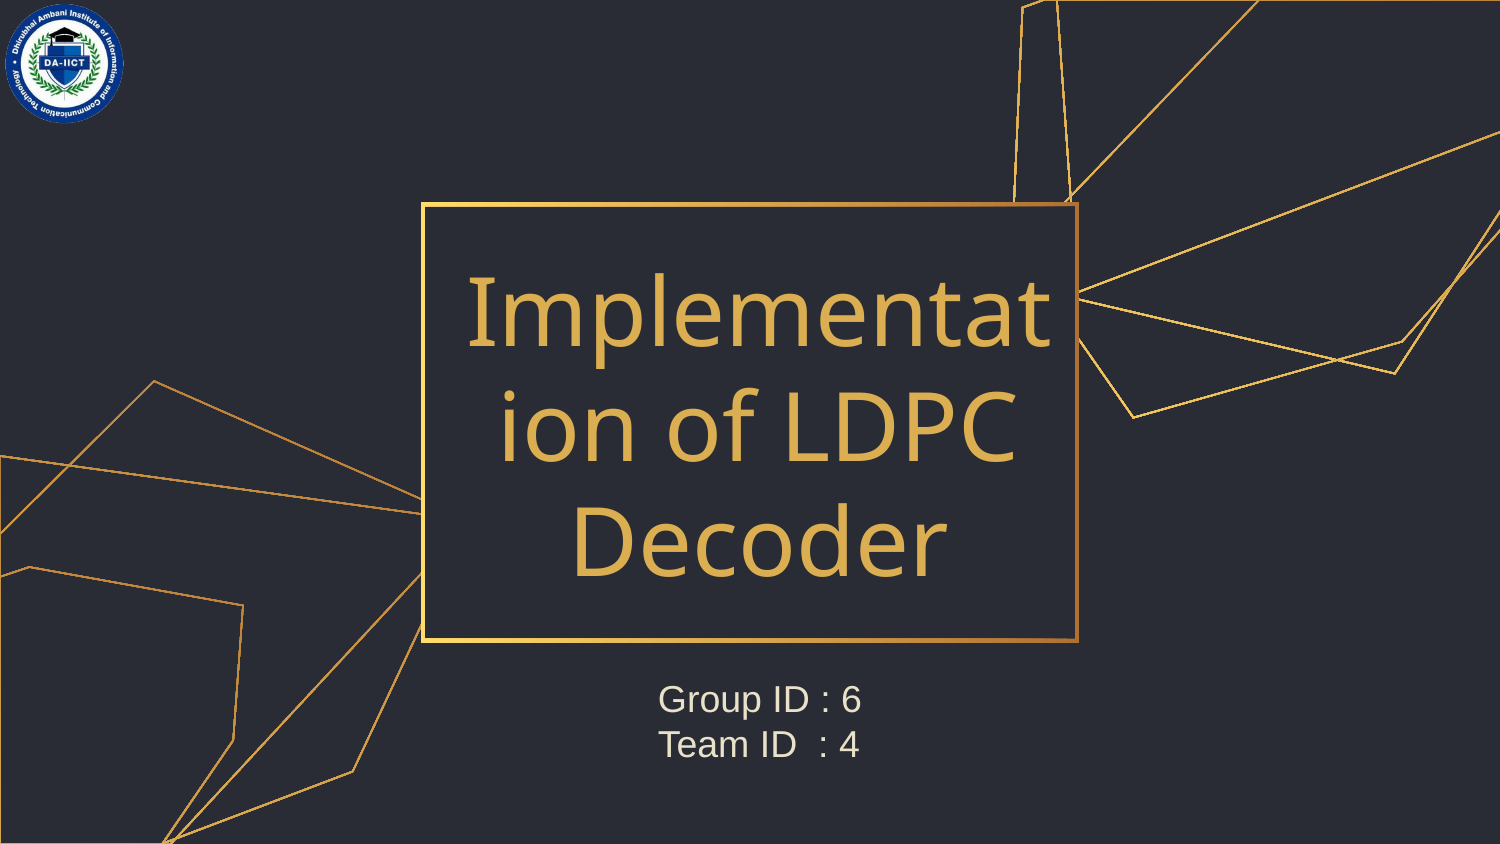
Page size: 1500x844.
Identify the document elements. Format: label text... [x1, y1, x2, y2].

title Implementation of LDPC Decoder [450, 268, 1068, 579]
picture [0, 0, 129, 125]
text_box Group ID : 6 Team ID : 4 [643, 667, 898, 772]
